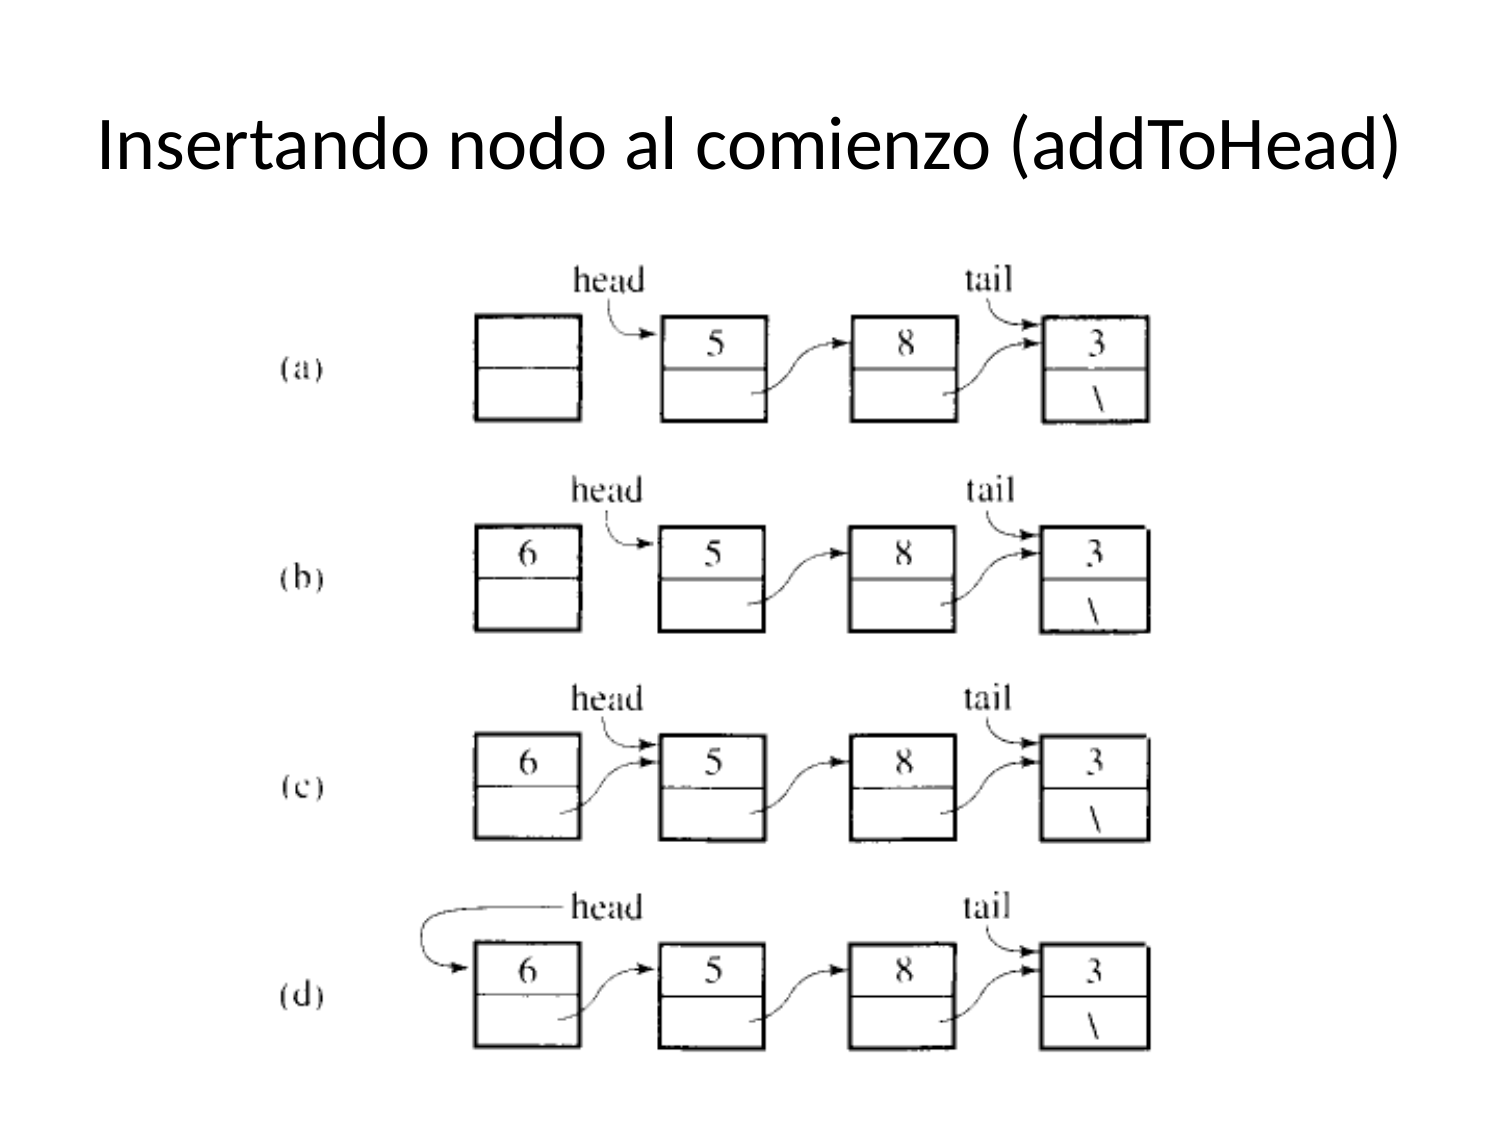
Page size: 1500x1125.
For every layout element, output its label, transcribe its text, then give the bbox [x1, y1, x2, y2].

title Insertando nodo al comienzo (addToHead) [75, 45, 1425, 233]
picture [241, 255, 1200, 1073]
